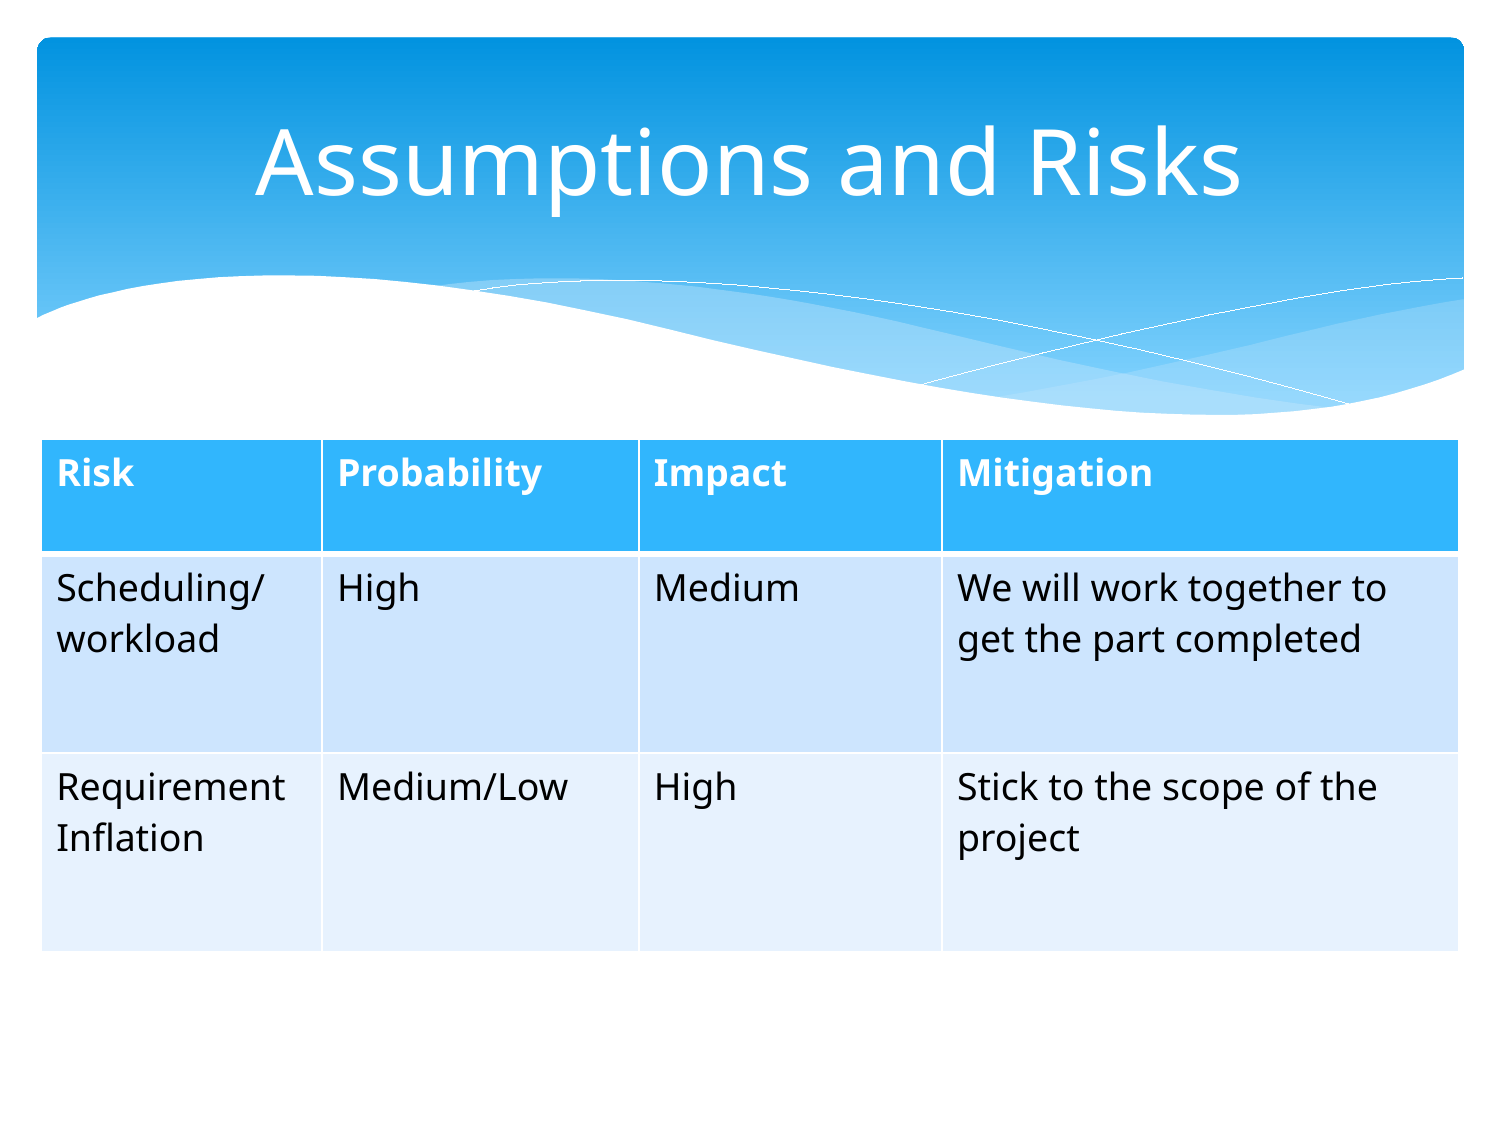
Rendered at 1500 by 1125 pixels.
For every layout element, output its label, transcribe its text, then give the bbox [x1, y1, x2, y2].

table_cell We will work together to get the part completed [943, 557, 1458, 752]
table_cell Medium [640, 557, 941, 752]
table_cell High [640, 754, 941, 951]
table_header Impact [640, 440, 941, 551]
table_header Risk [42, 440, 321, 551]
table_header Probability [323, 440, 638, 551]
table_cell Medium/Low [323, 754, 638, 951]
table_cell High [323, 557, 638, 752]
table_cell Requirement Inflation [42, 754, 321, 951]
table_cell Scheduling/ workload [42, 557, 321, 752]
table_cell Stick to the scope of the project [943, 754, 1458, 951]
title Assumptions and Risks [75, 55, 1425, 261]
table_header Mitigation [943, 440, 1458, 551]
